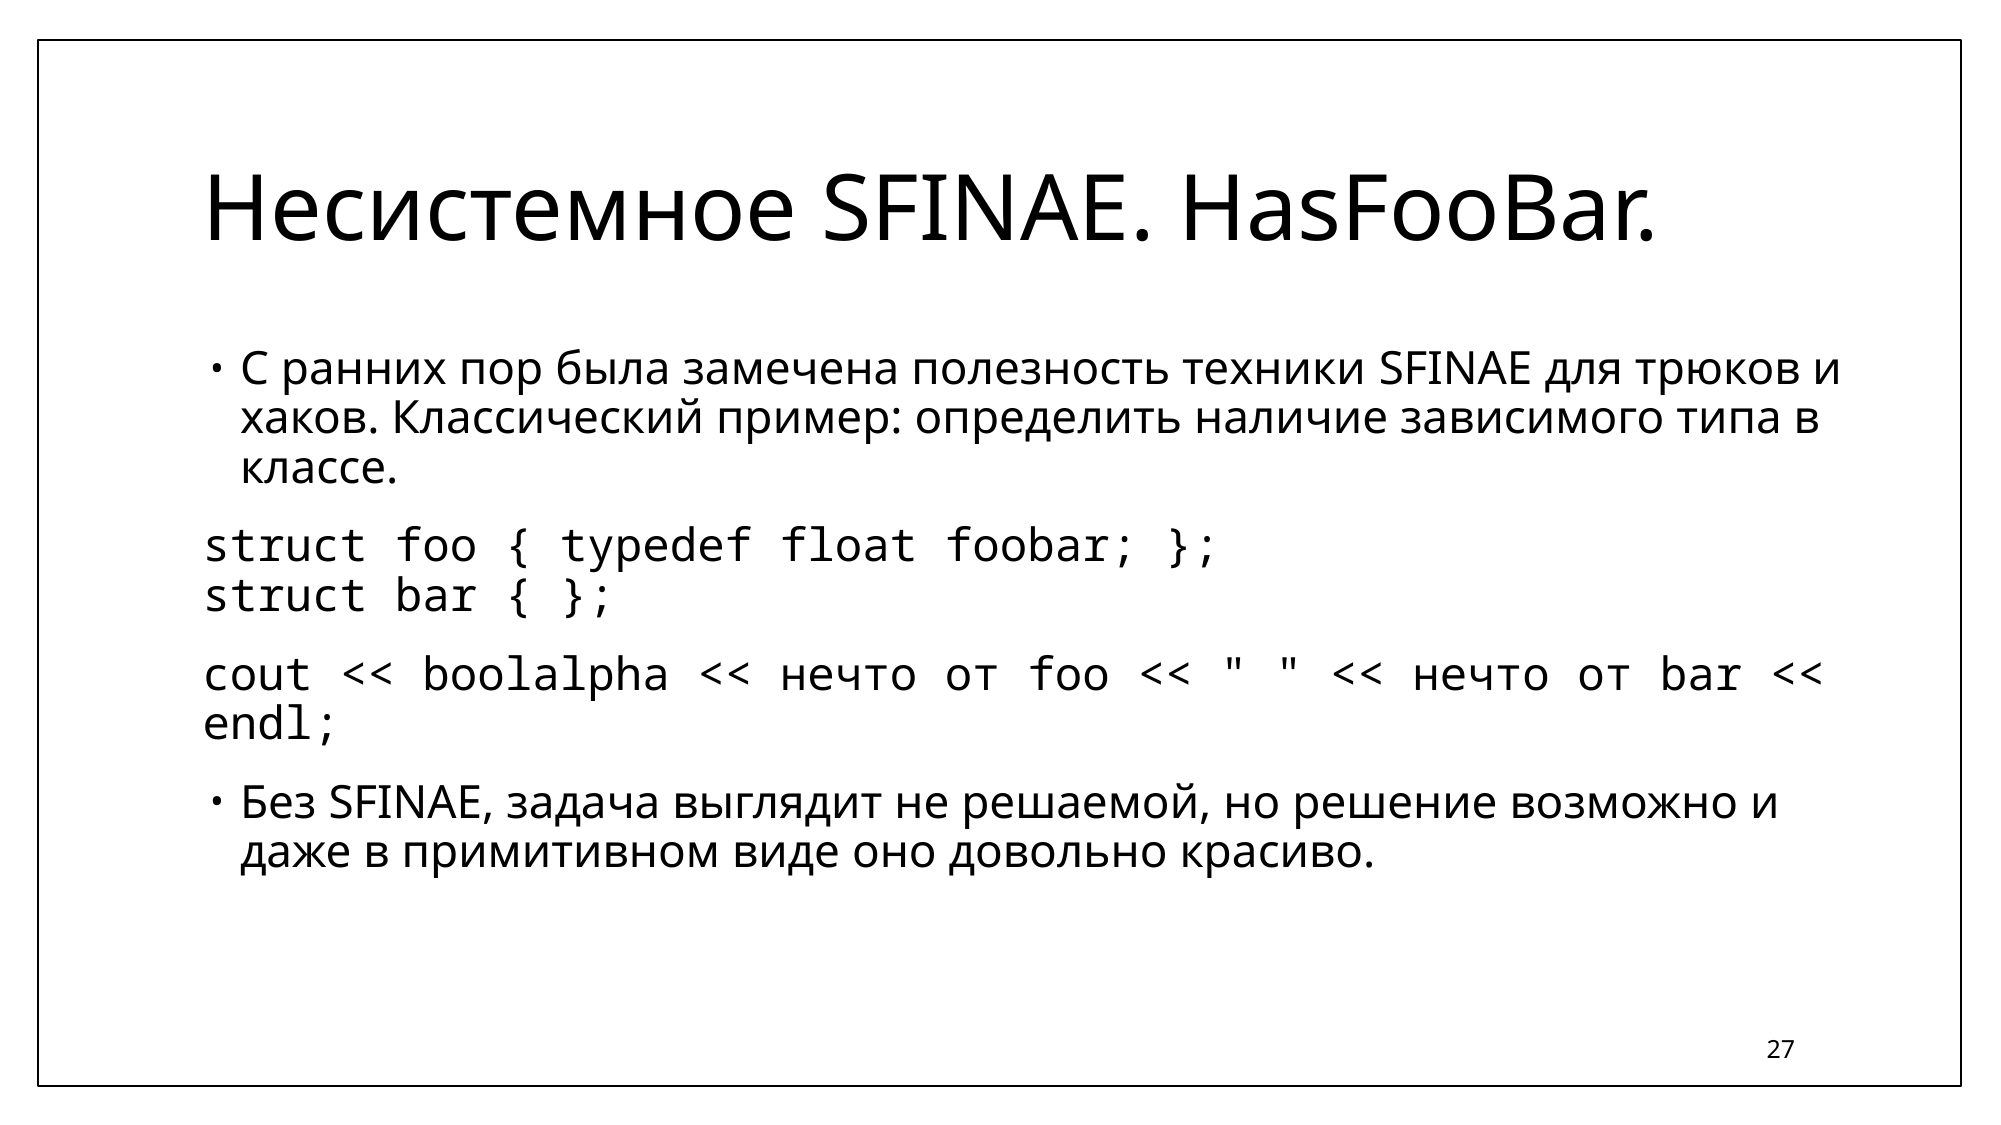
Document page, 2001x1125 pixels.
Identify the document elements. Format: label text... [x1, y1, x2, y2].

slide_number 27 [1530, 1020, 1811, 1081]
list С ранних пор была замечена полезность техники SFINAE для трюков и хаков. Классический пример: определить наличие зависимого типа в классе. struct foo { typedef float foobar; }; struct bar { }; cout << boolalpha << нечто от foo << " " << нечто от bar << endl; Без SFINAE, задача выглядит не решаемой, но решение возможно и даже в примитивном виде оно довольно красиво. [187, 337, 1887, 1000]
title Несистемное SFINAE. HasFooBar. [187, 99, 1808, 323]
